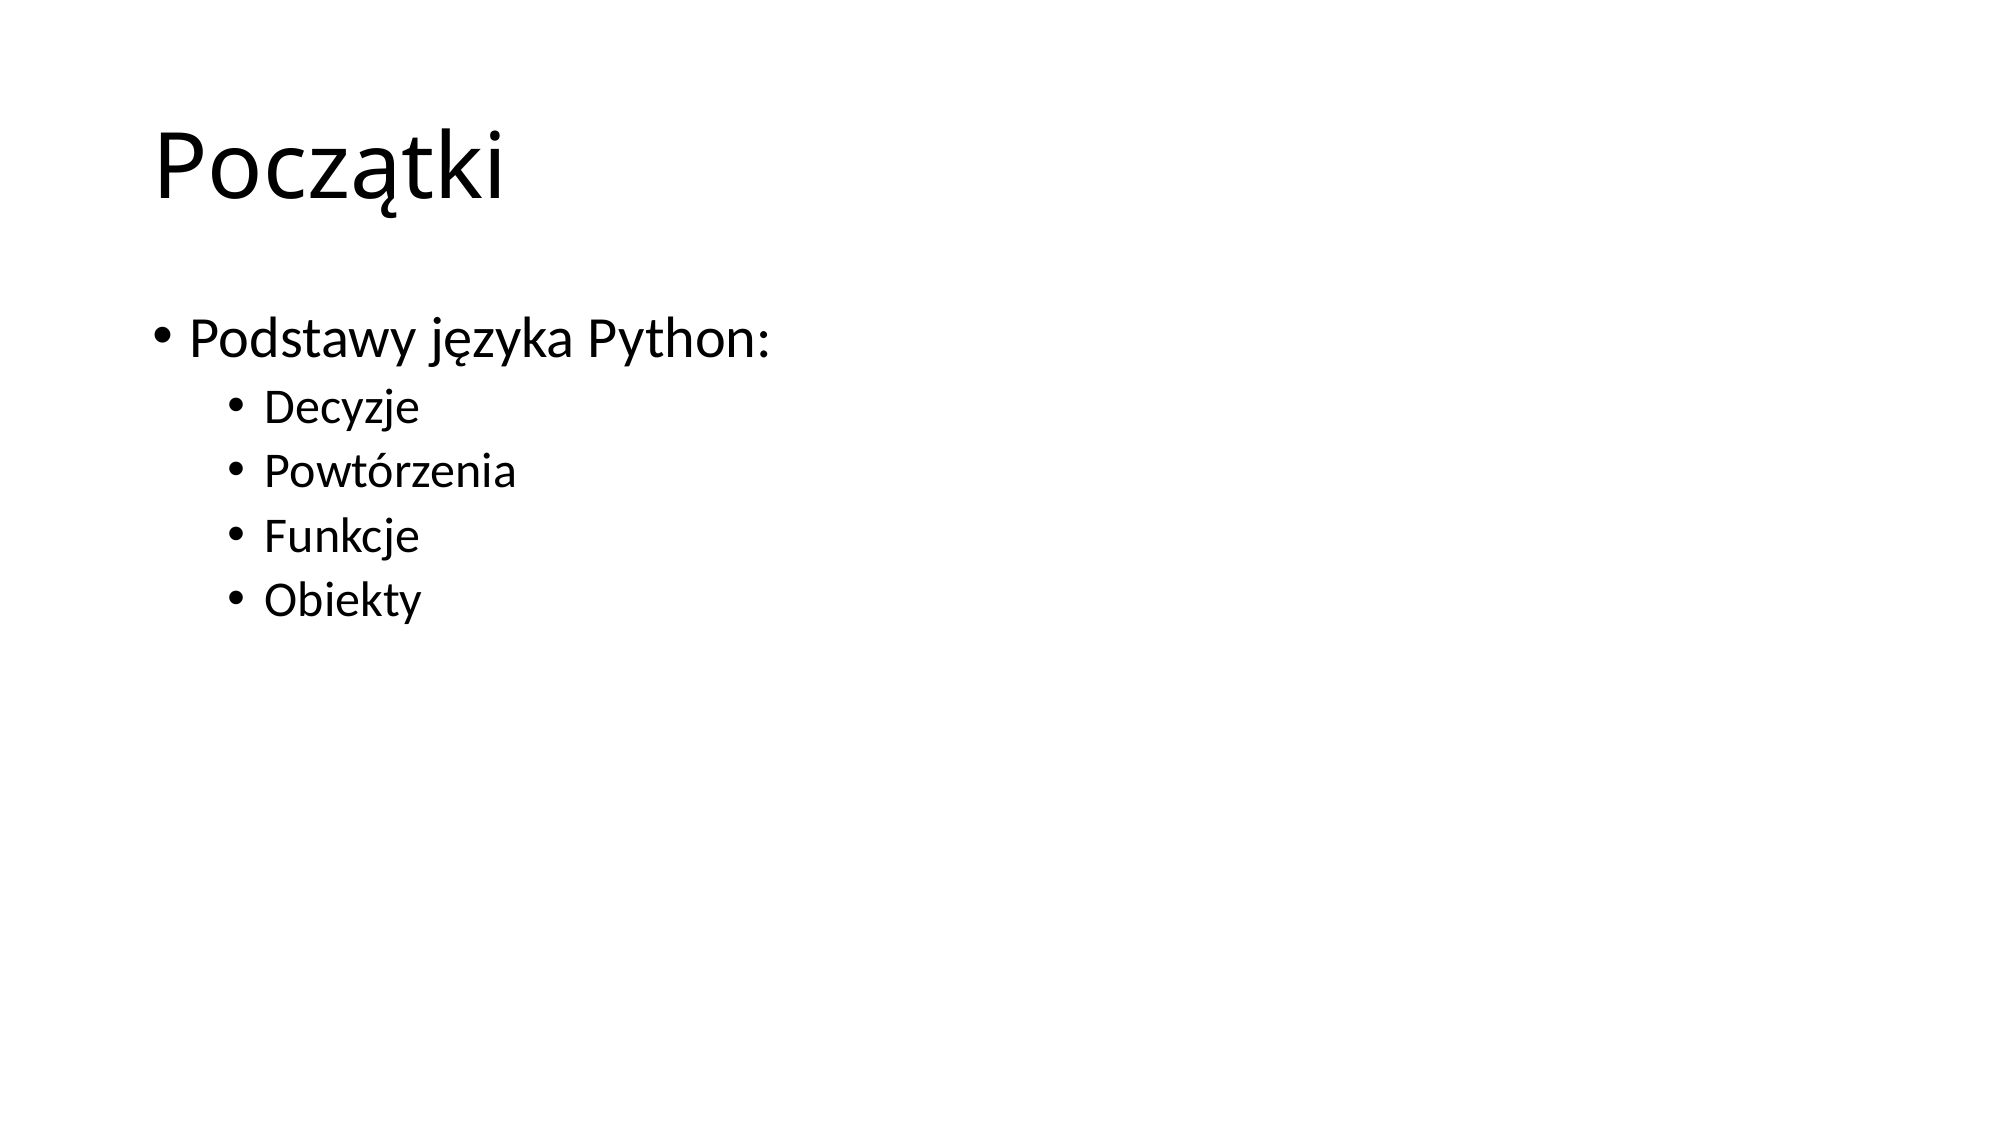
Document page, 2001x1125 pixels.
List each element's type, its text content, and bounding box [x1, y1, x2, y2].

title Początki [137, 59, 1863, 278]
list Podstawy języka Python: Decyzje Powtórzenia Funkcje Obiekty [137, 299, 1863, 1014]
